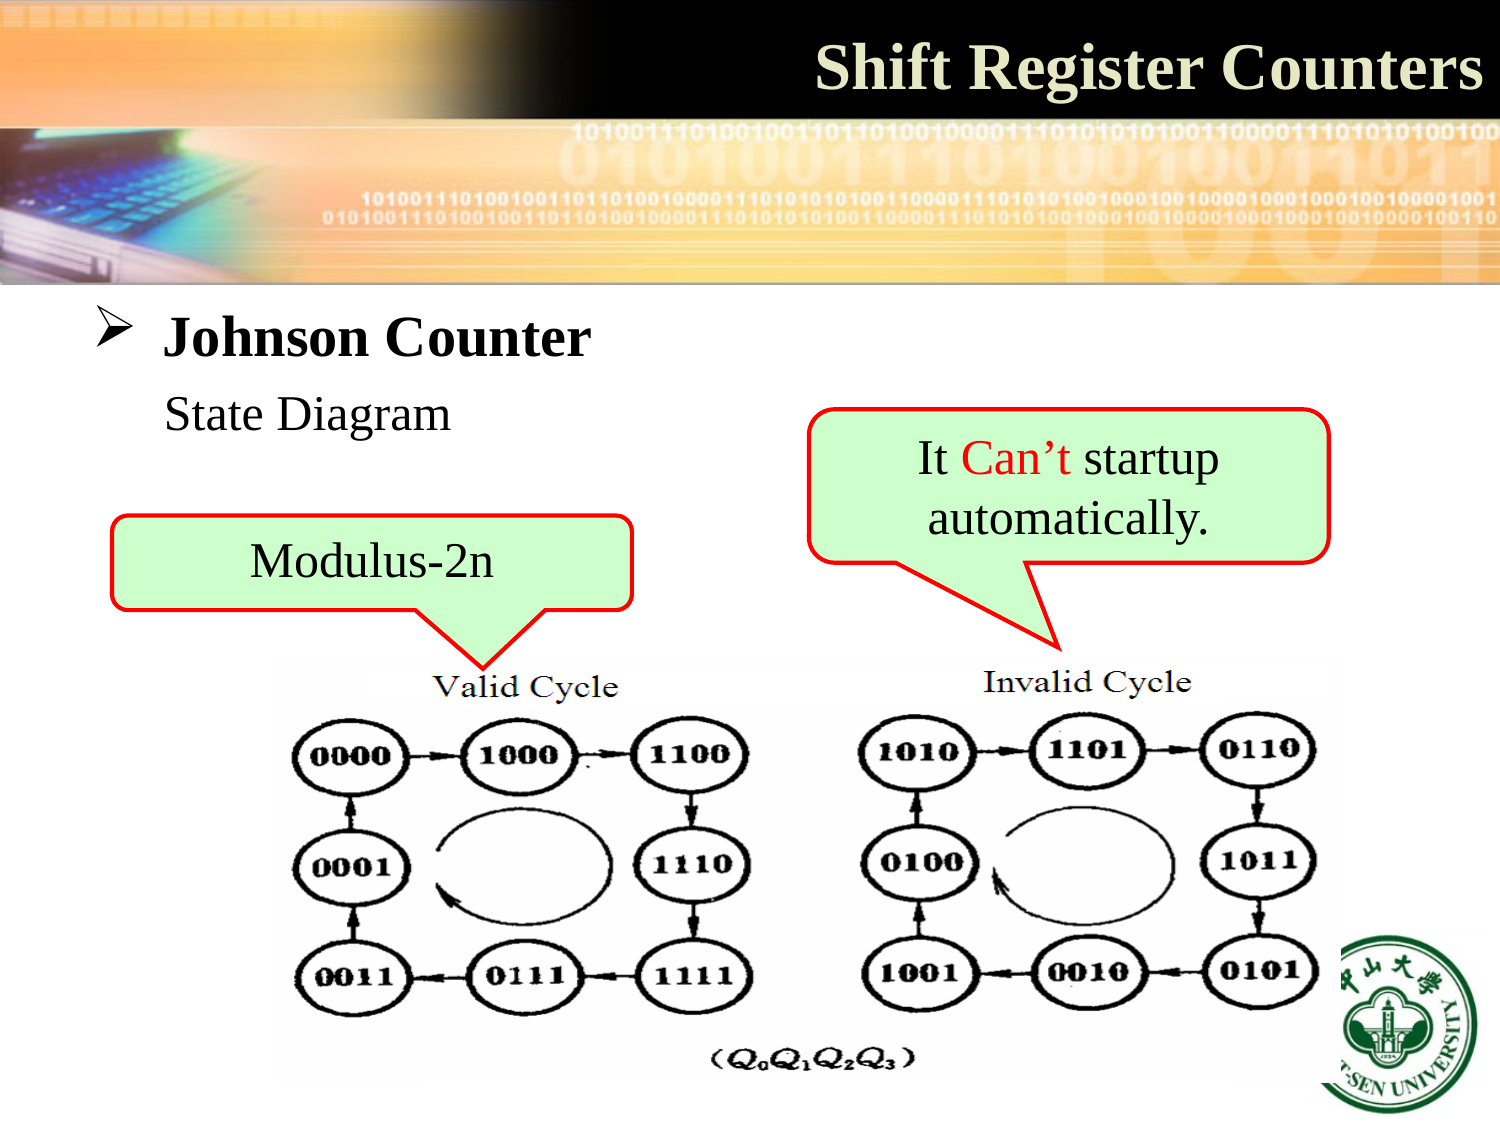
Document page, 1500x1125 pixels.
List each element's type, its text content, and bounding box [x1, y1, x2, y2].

title Shift Register Counters [212, 1, 1500, 126]
text_box State Diagram [149, 373, 1459, 449]
picture [0, 1, 1500, 285]
text_box Modulus-2n [112, 515, 632, 655]
picture [277, 656, 1489, 1118]
text_box Johnson Counter [76, 290, 1471, 398]
text_box It Can’t startup automatically. [808, 409, 1329, 648]
